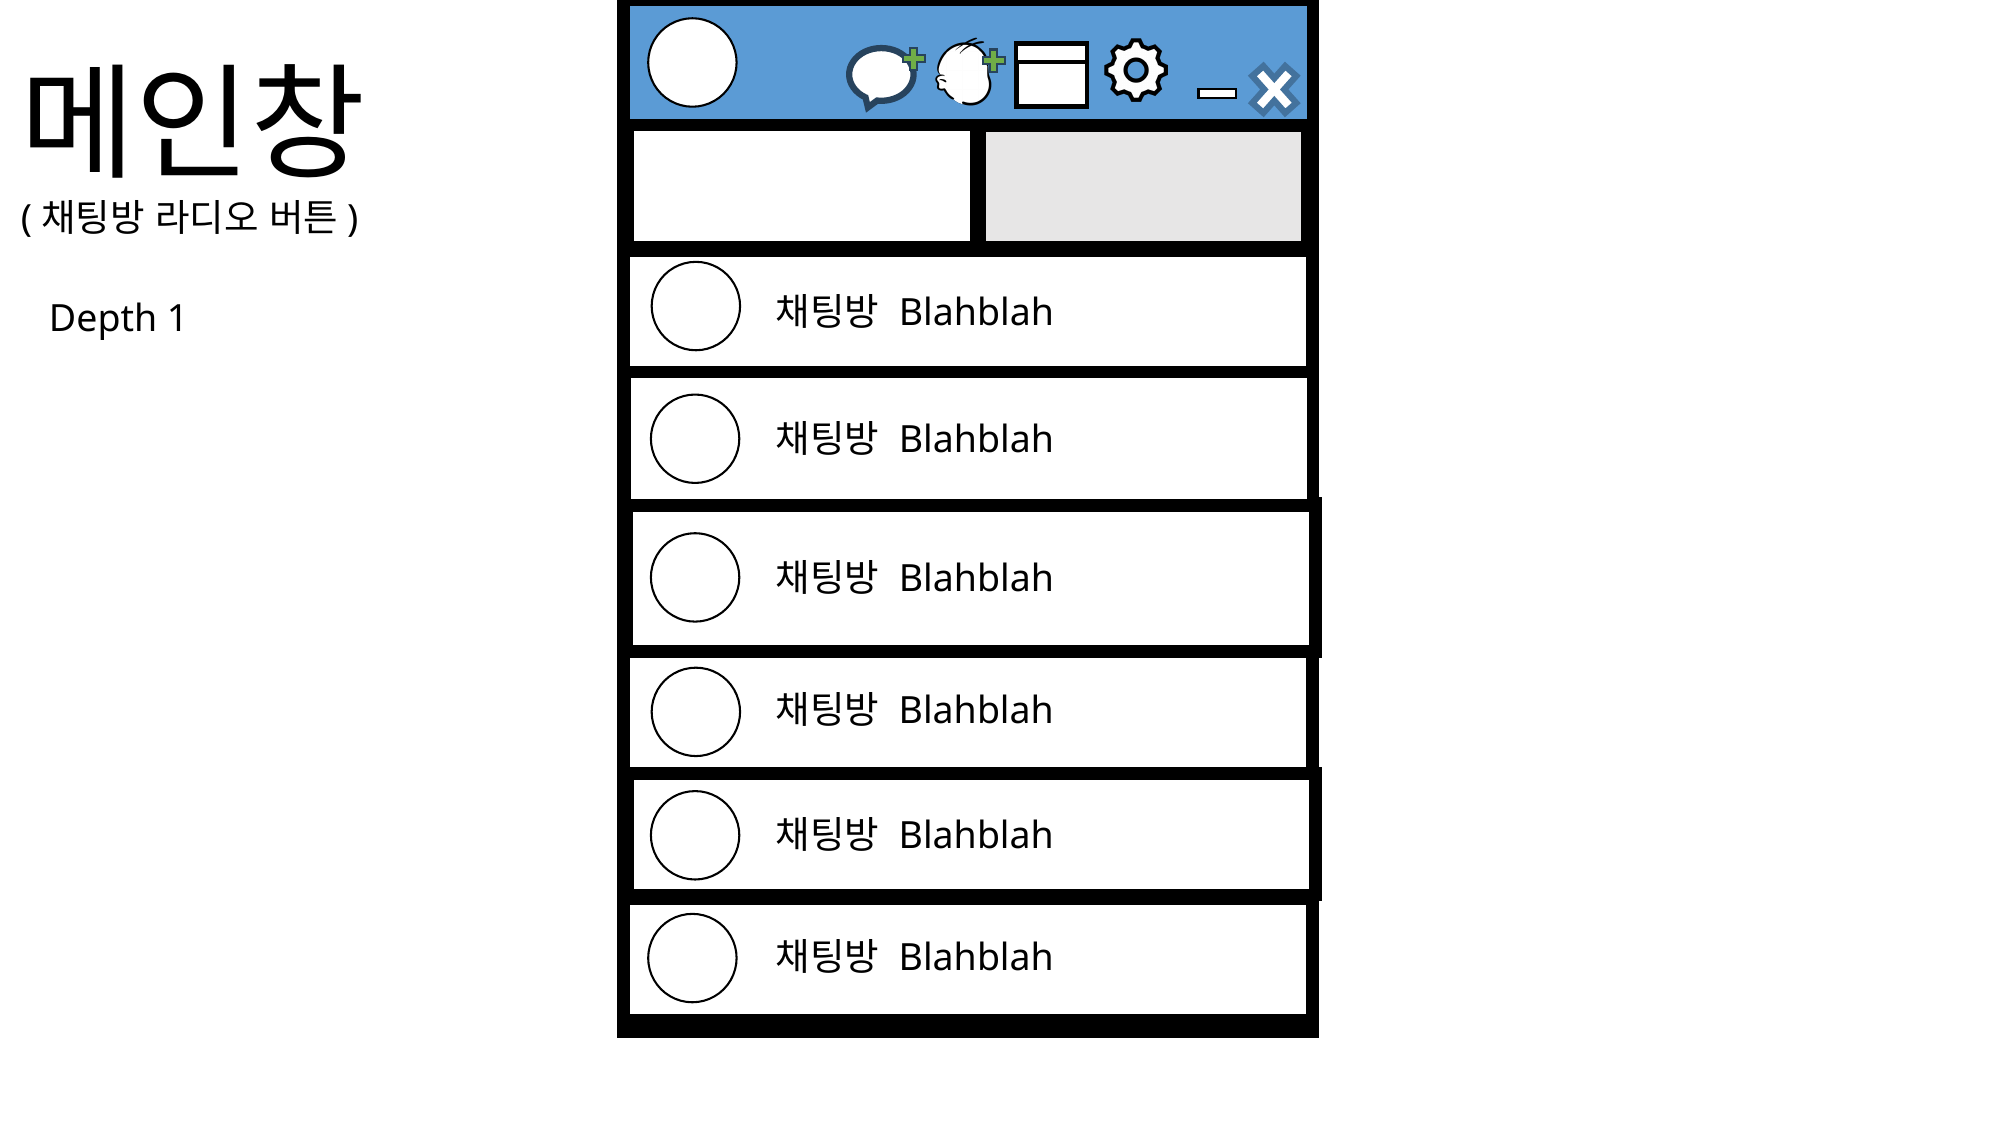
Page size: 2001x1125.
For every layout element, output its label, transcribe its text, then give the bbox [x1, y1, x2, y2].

text_box 채팅방 Blahblah [760, 925, 1080, 986]
text_box [625, 502, 1317, 652]
text_box Depth 1 [34, 286, 479, 347]
text_box 채팅방 Blahblah [761, 407, 1080, 468]
text_box [623, 250, 1313, 374]
text_box [1015, 42, 1088, 63]
text_box 메인창 (채팅방 라디오 버튼) [6, 36, 580, 247]
text_box [623, 0, 1314, 371]
picture [930, 32, 995, 109]
text_box 채팅방 Blahblah [760, 803, 1080, 864]
text_box 채팅방 Blahblah [760, 678, 1080, 739]
text_box [995, 48, 1006, 73]
text_box [623, 774, 1314, 1032]
text_box [624, 371, 1314, 507]
text_box [649, 393, 741, 484]
picture [1094, 28, 1178, 112]
text_box [1197, 88, 1237, 99]
text_box [626, 124, 977, 248]
text_box [650, 260, 742, 352]
text_box [626, 772, 1317, 896]
text_box [848, 47, 915, 110]
text_box [902, 47, 926, 71]
text_box [650, 666, 742, 758]
text_box 채팅방 Blahblah [761, 547, 1080, 607]
text_box [647, 17, 738, 108]
text_box [647, 912, 738, 1004]
text_box [649, 790, 741, 881]
text_box [623, 897, 1313, 1021]
text_box [1250, 64, 1298, 115]
text_box [649, 532, 741, 623]
text_box [623, 650, 1313, 774]
text_box [979, 124, 1309, 248]
text_box [1015, 63, 1088, 108]
text_box 채팅방 Blahblah [761, 280, 1080, 341]
